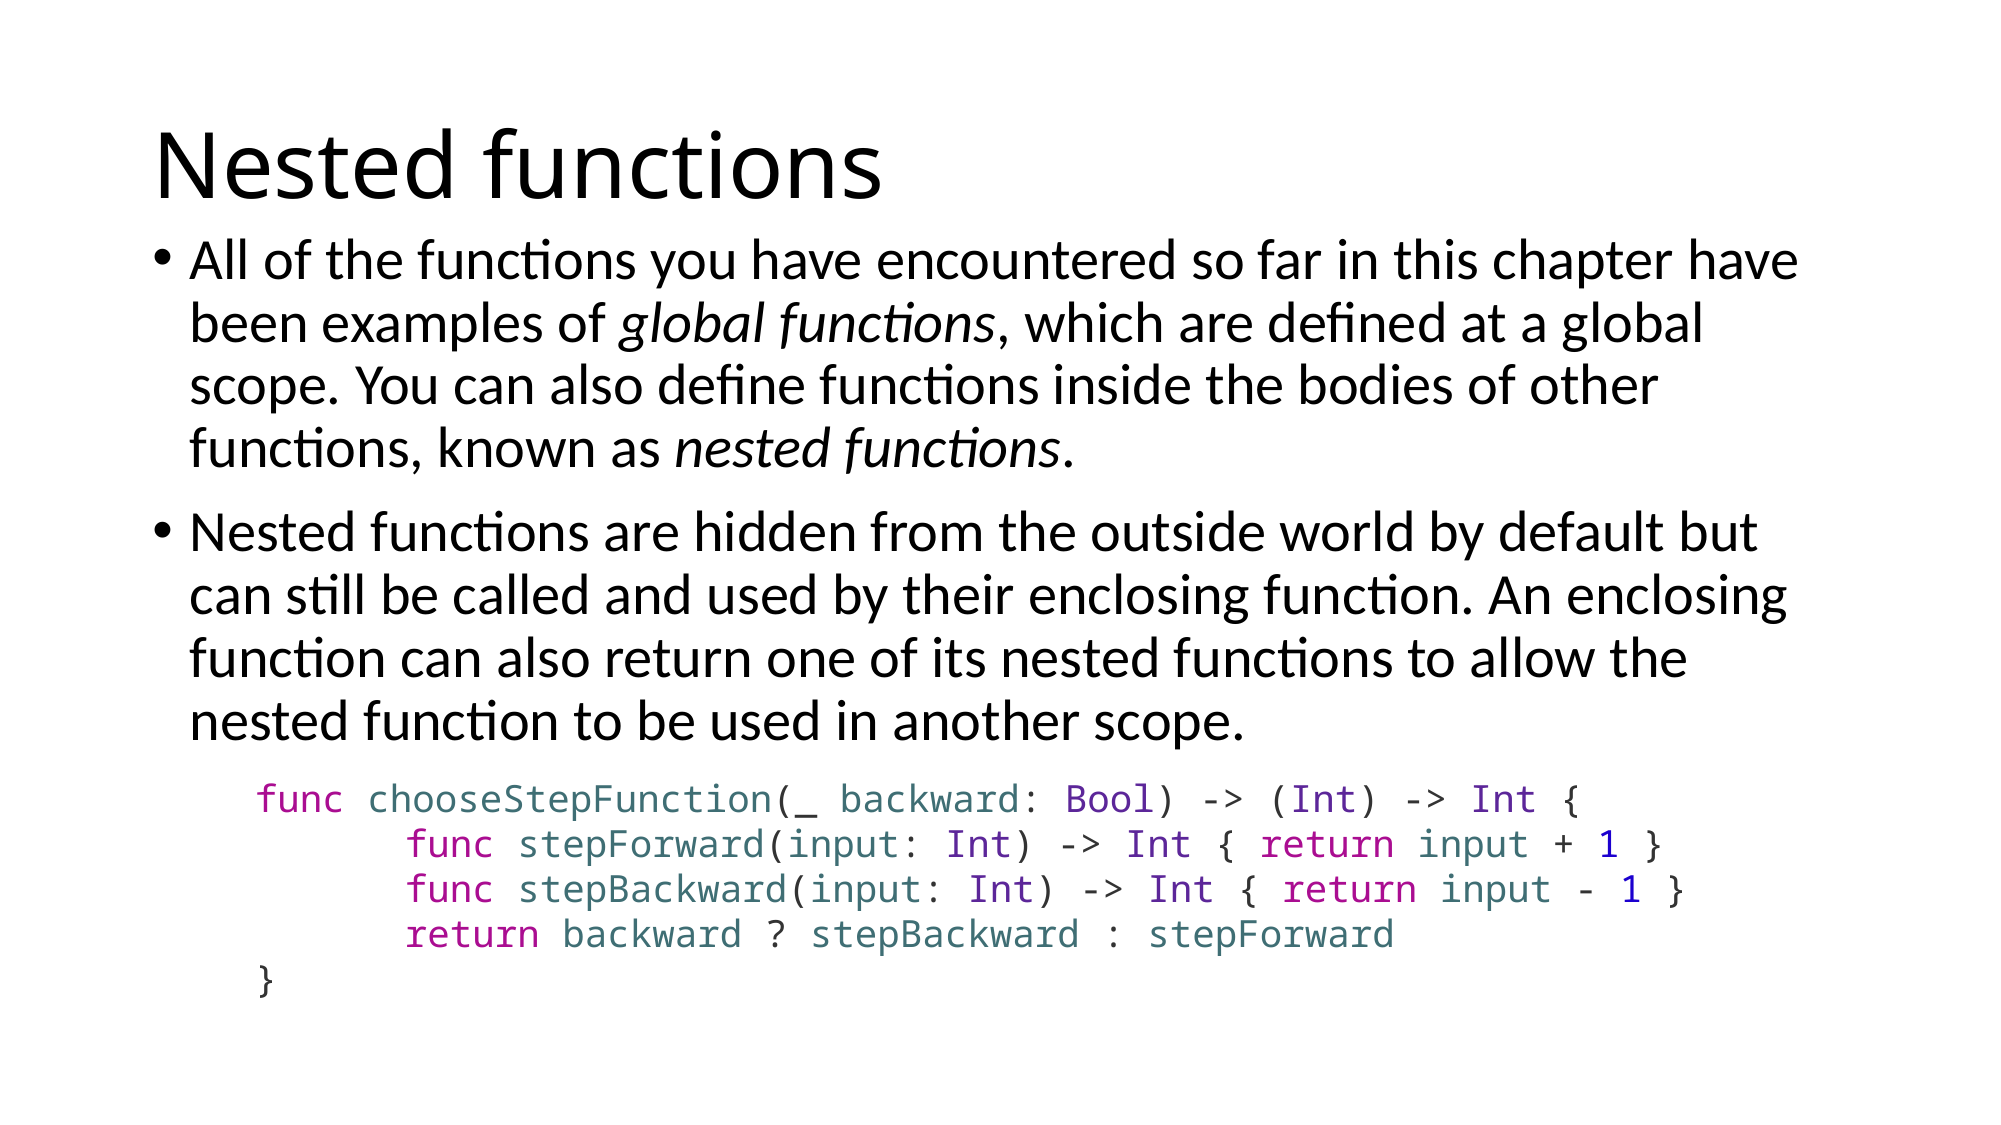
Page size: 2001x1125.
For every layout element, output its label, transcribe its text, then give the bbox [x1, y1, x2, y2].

list All of the functions you have encountered so far in this chapter have been examples of global functions, which are defined at a global scope. You can also define functions inside the bodies of other functions, known as nested functions. Nested functions are hidden from the outside world by default but can still be called and used by their enclosing function. An enclosing function can also return one of its nested functions to allow the nested function to be used in another scope. [137, 221, 1863, 1014]
text_box func chooseStepFunction(_ backward: Bool) -> (Int) -> Int { func stepForward(input: Int) -> Int { return input + 1 } func stepBackward(input: Int) -> Int { return input - 1 } return backward ? stepBackward : stepForward } [240, 767, 1760, 1007]
title Nested functions [137, 59, 1863, 221]
